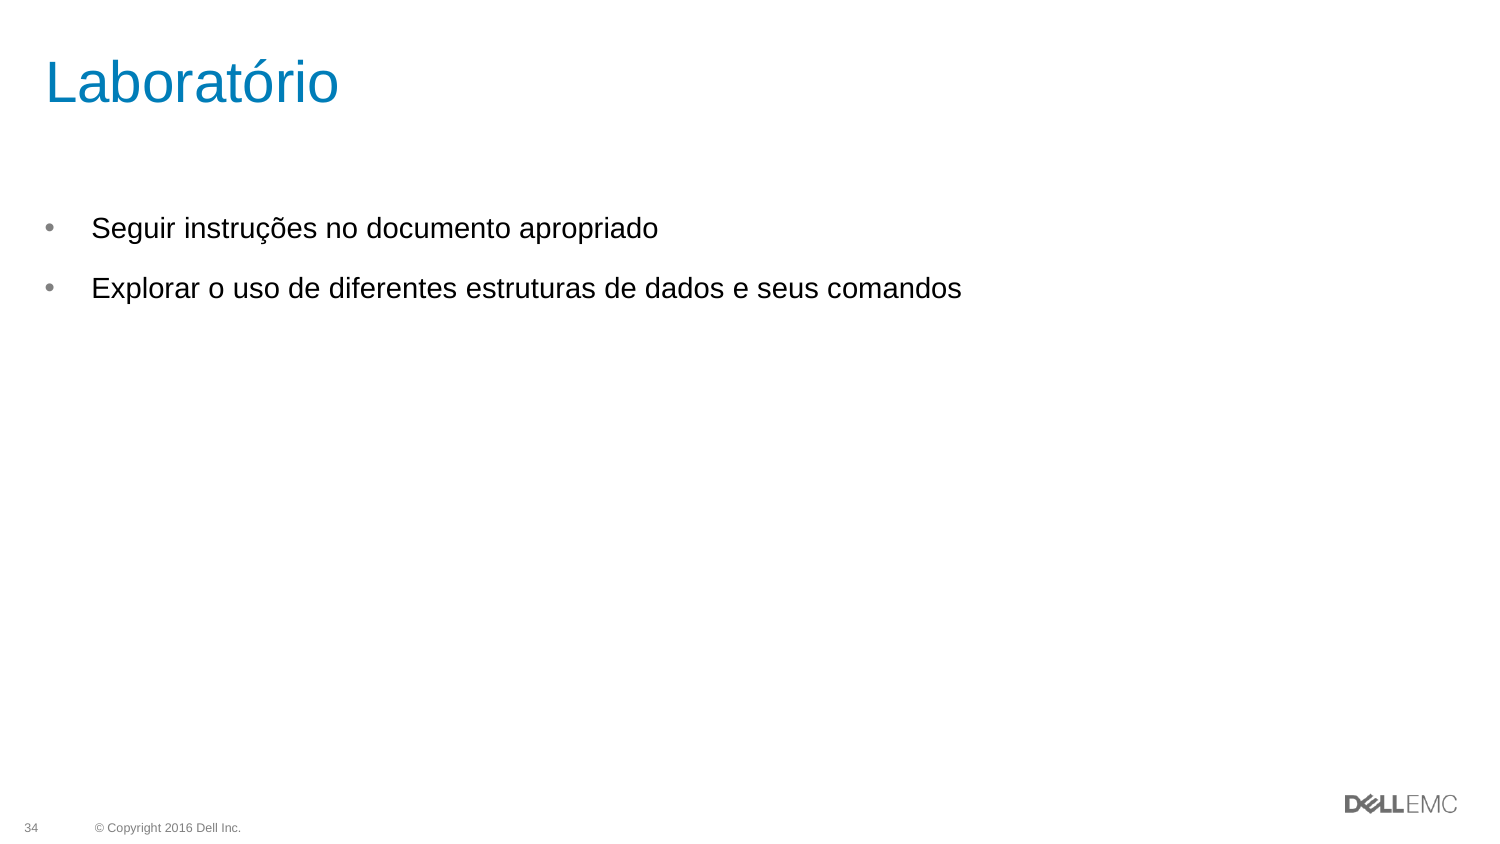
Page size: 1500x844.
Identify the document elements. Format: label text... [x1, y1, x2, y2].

list Seguir instruções no documento apropriado Explorar o uso de diferentes estruturas de dados e seus comandos [44, 209, 1350, 734]
picture [1345, 793, 1457, 814]
title Laboratório [45, 44, 1350, 150]
